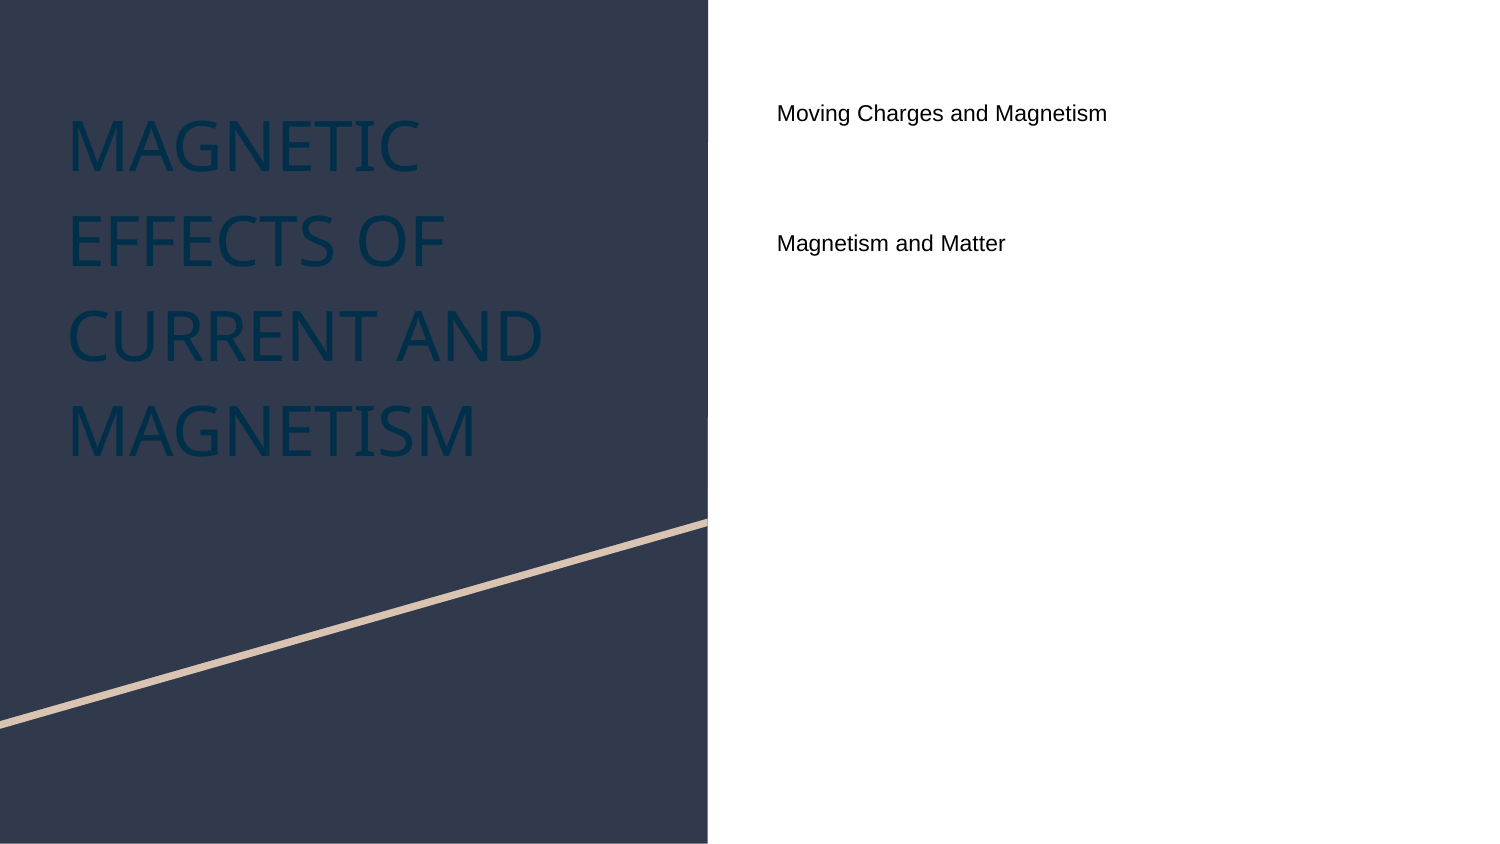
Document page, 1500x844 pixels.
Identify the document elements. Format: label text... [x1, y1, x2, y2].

list Moving Charges and Magnetism Magnetism and Matter [761, 82, 1446, 755]
title MAGNETIC EFFECTS OF CURRENT AND MAGNETISM [51, 82, 660, 494]
